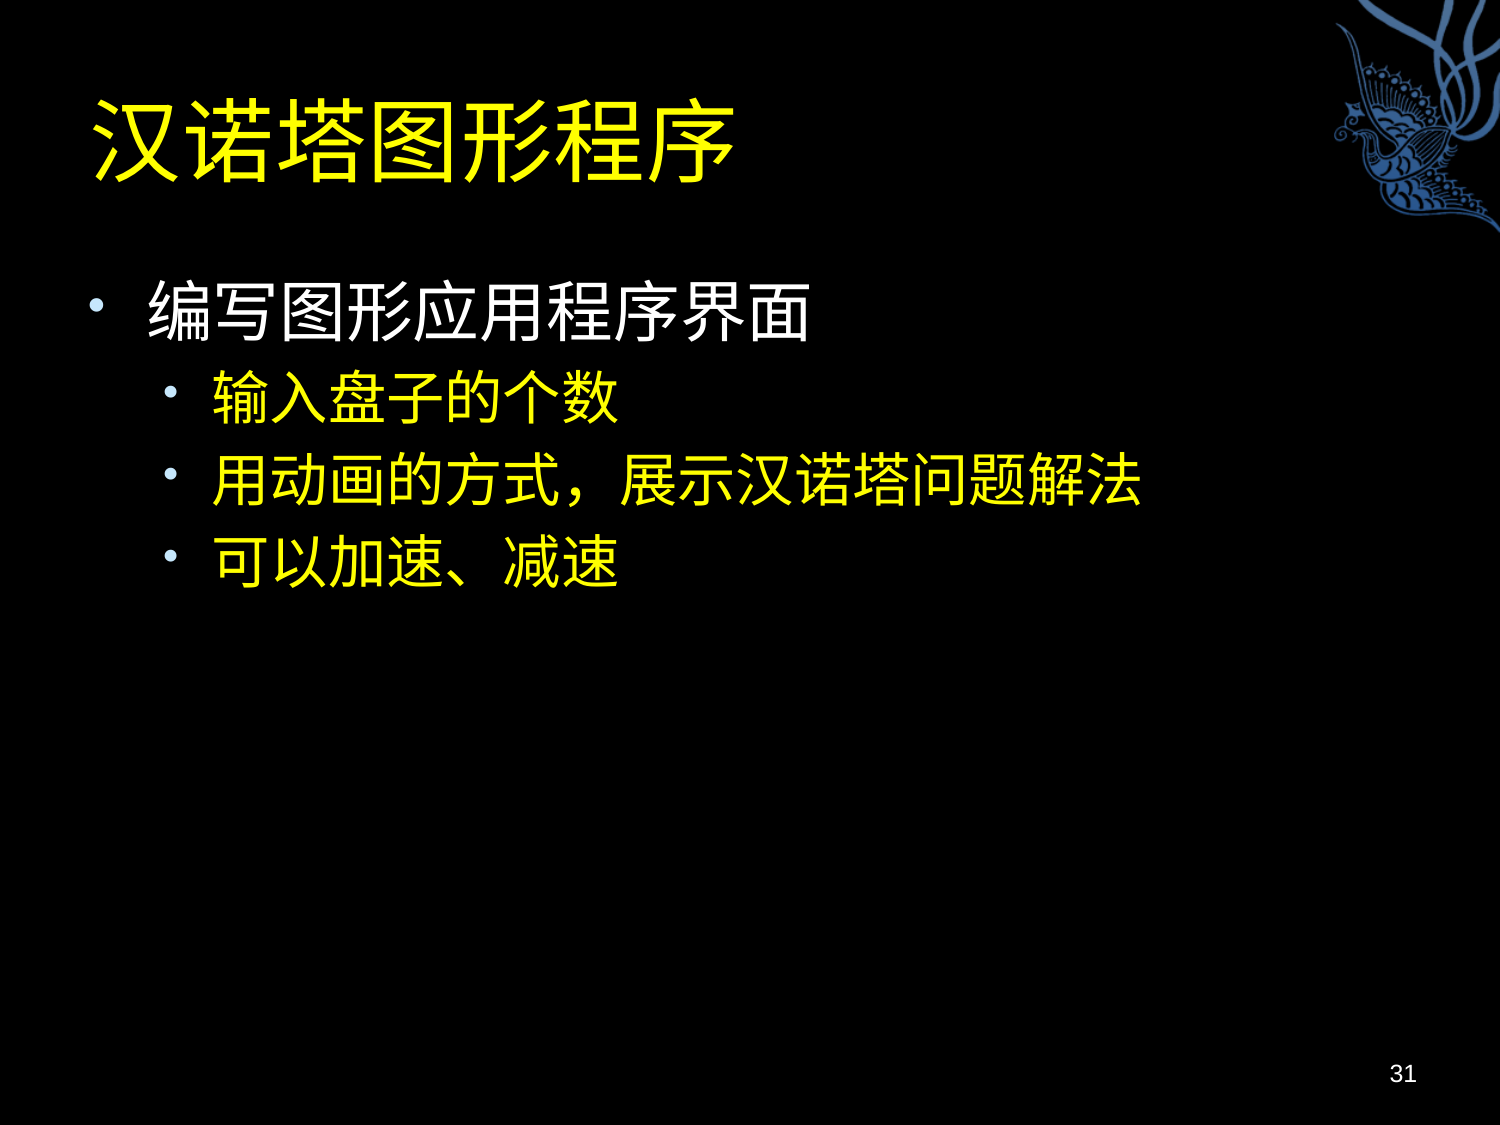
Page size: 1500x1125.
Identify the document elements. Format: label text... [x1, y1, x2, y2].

title 汉诺塔图形程序 [75, 45, 1351, 233]
slide_number 31 [1074, 1042, 1425, 1103]
list 编写图形应用程序界面 输入盘子的个数 用动画的方式，展示汉诺塔问题解法 可以加速、减速 [75, 262, 1425, 1005]
